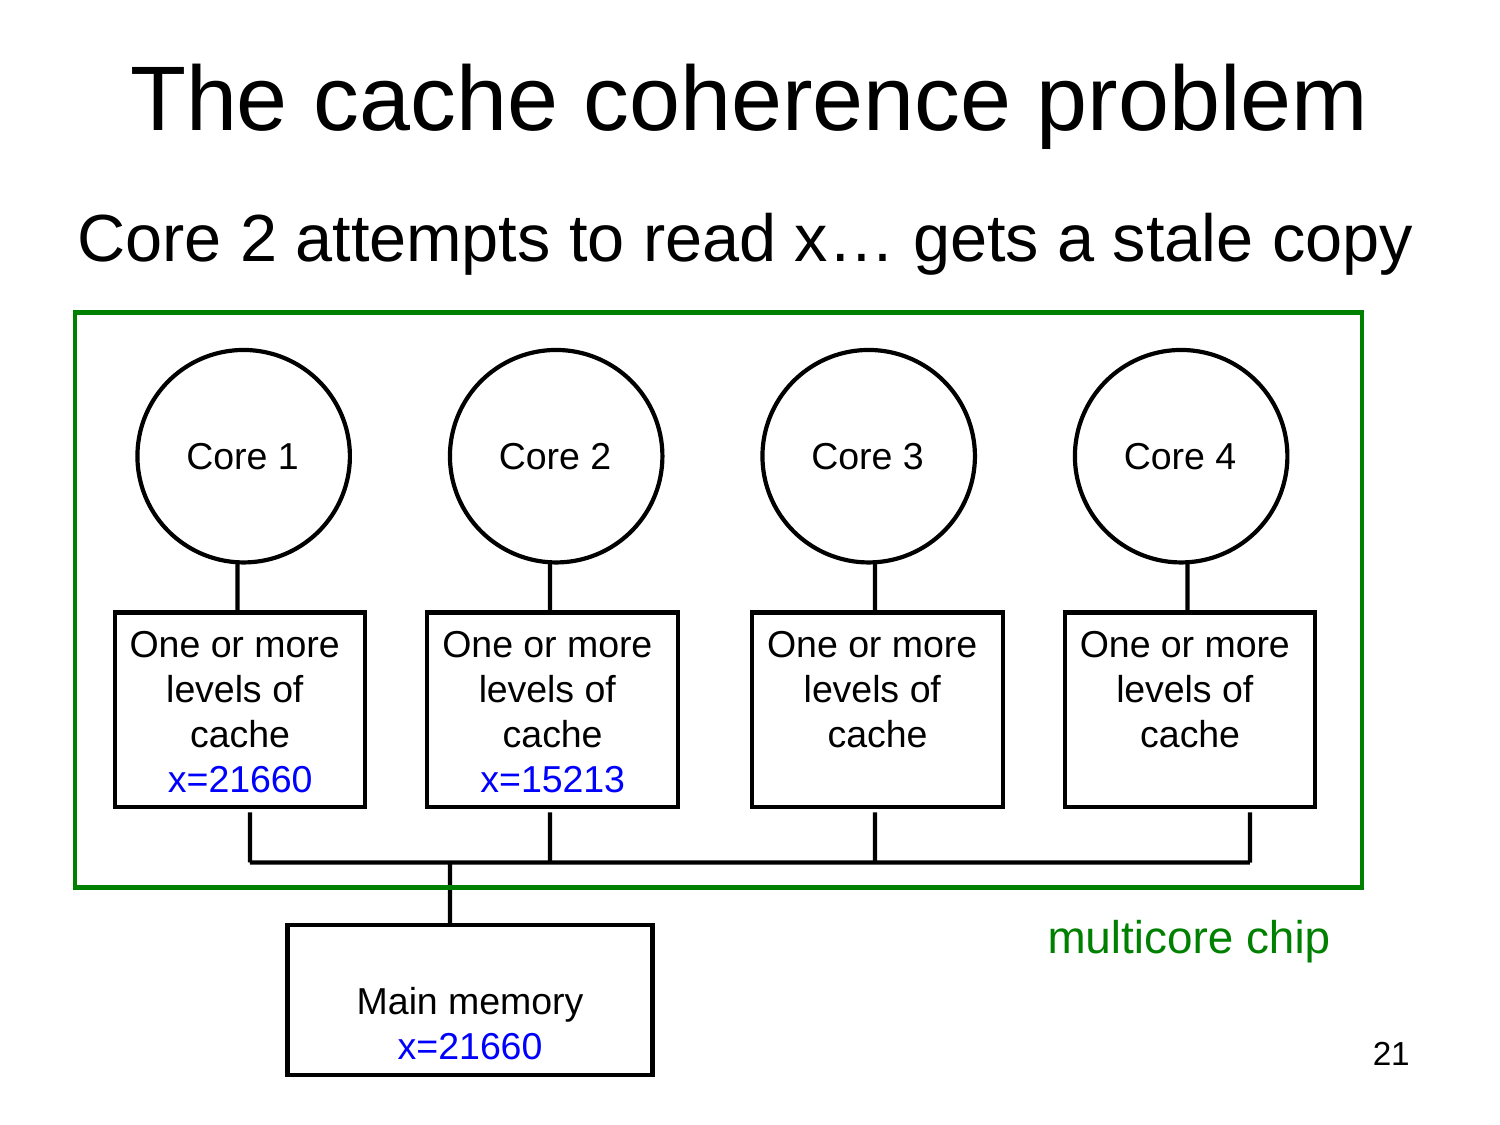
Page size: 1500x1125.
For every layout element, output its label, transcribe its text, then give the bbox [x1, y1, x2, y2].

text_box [762, 349, 976, 563]
text_box multicore chip [1032, 900, 1346, 970]
text_box The cache coherence problem [74, 0, 1425, 187]
text_box Main memory x=21660 [287, 924, 653, 1075]
text_box Core 2 attempts to read x… gets a stale copy [62, 187, 1463, 930]
slide_number 21 [1074, 1024, 1426, 1103]
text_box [1074, 349, 1288, 563]
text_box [137, 349, 351, 563]
text_box [74, 312, 1363, 888]
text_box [449, 349, 663, 563]
